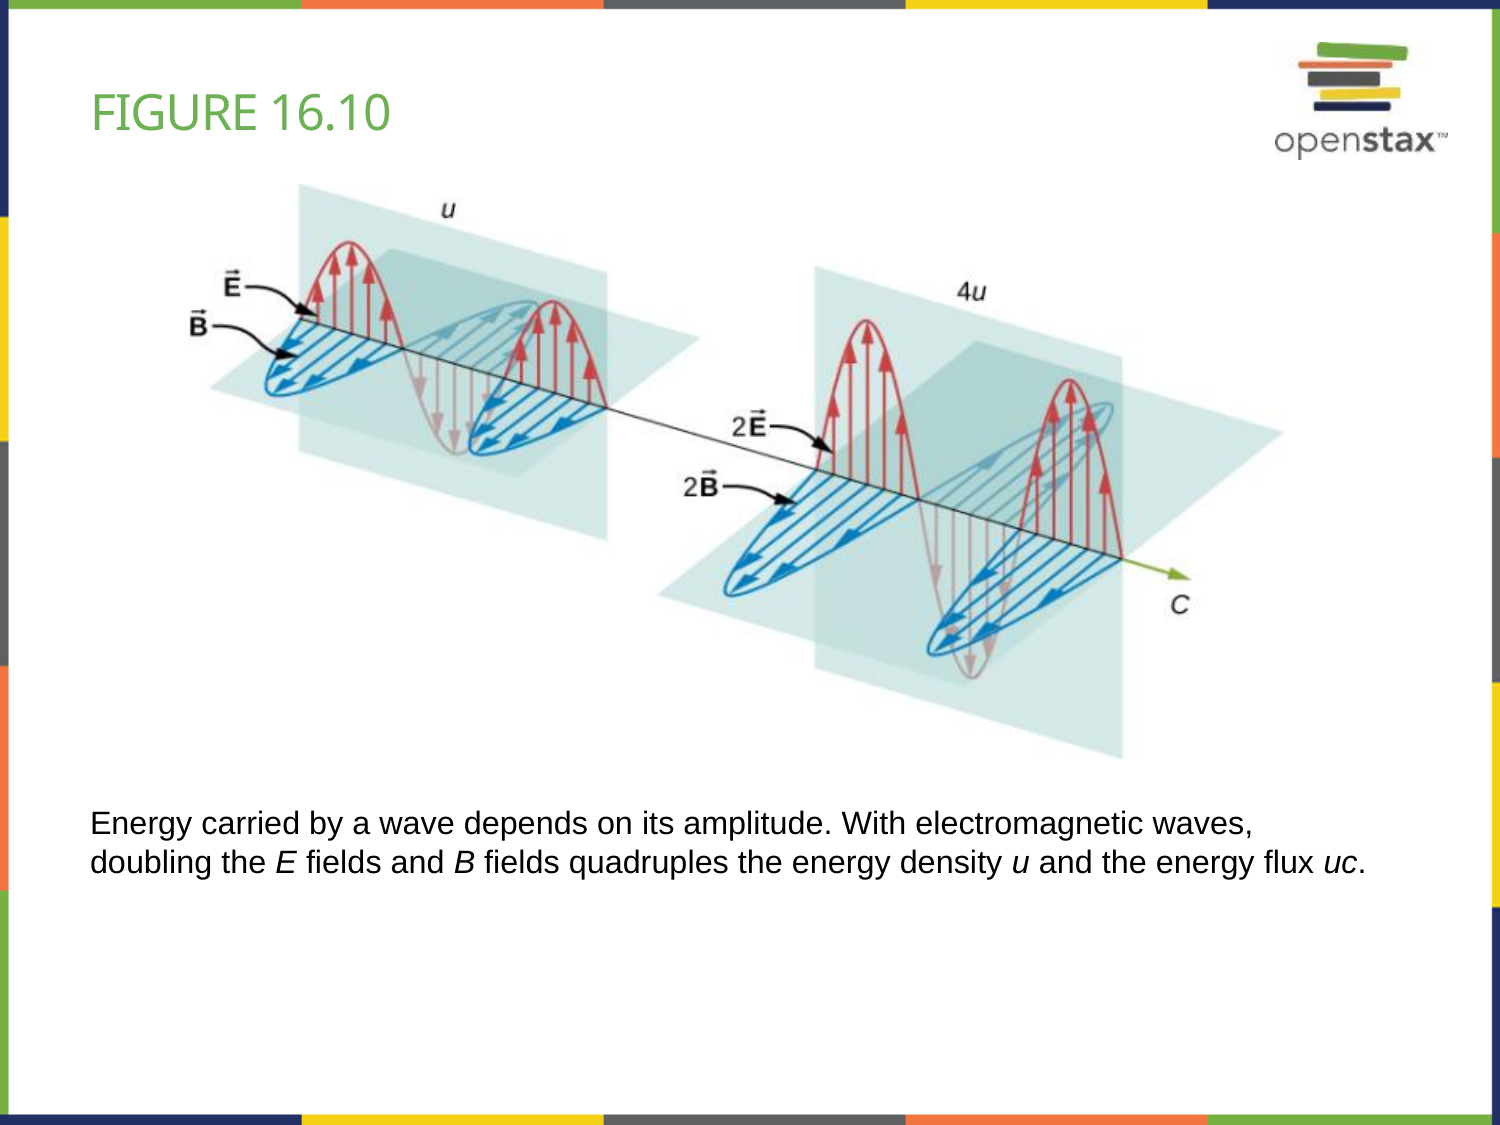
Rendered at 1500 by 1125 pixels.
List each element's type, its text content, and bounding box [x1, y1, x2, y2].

picture [0, 0, 1500, 1125]
title Figure 16.10 [75, 39, 1275, 148]
list Energy carried by a wave depends on its amplitude. With electromagnetic waves, doubling the E fields and B fields quadruples the energy density u and the energy flux uc. [75, 794, 1398, 986]
